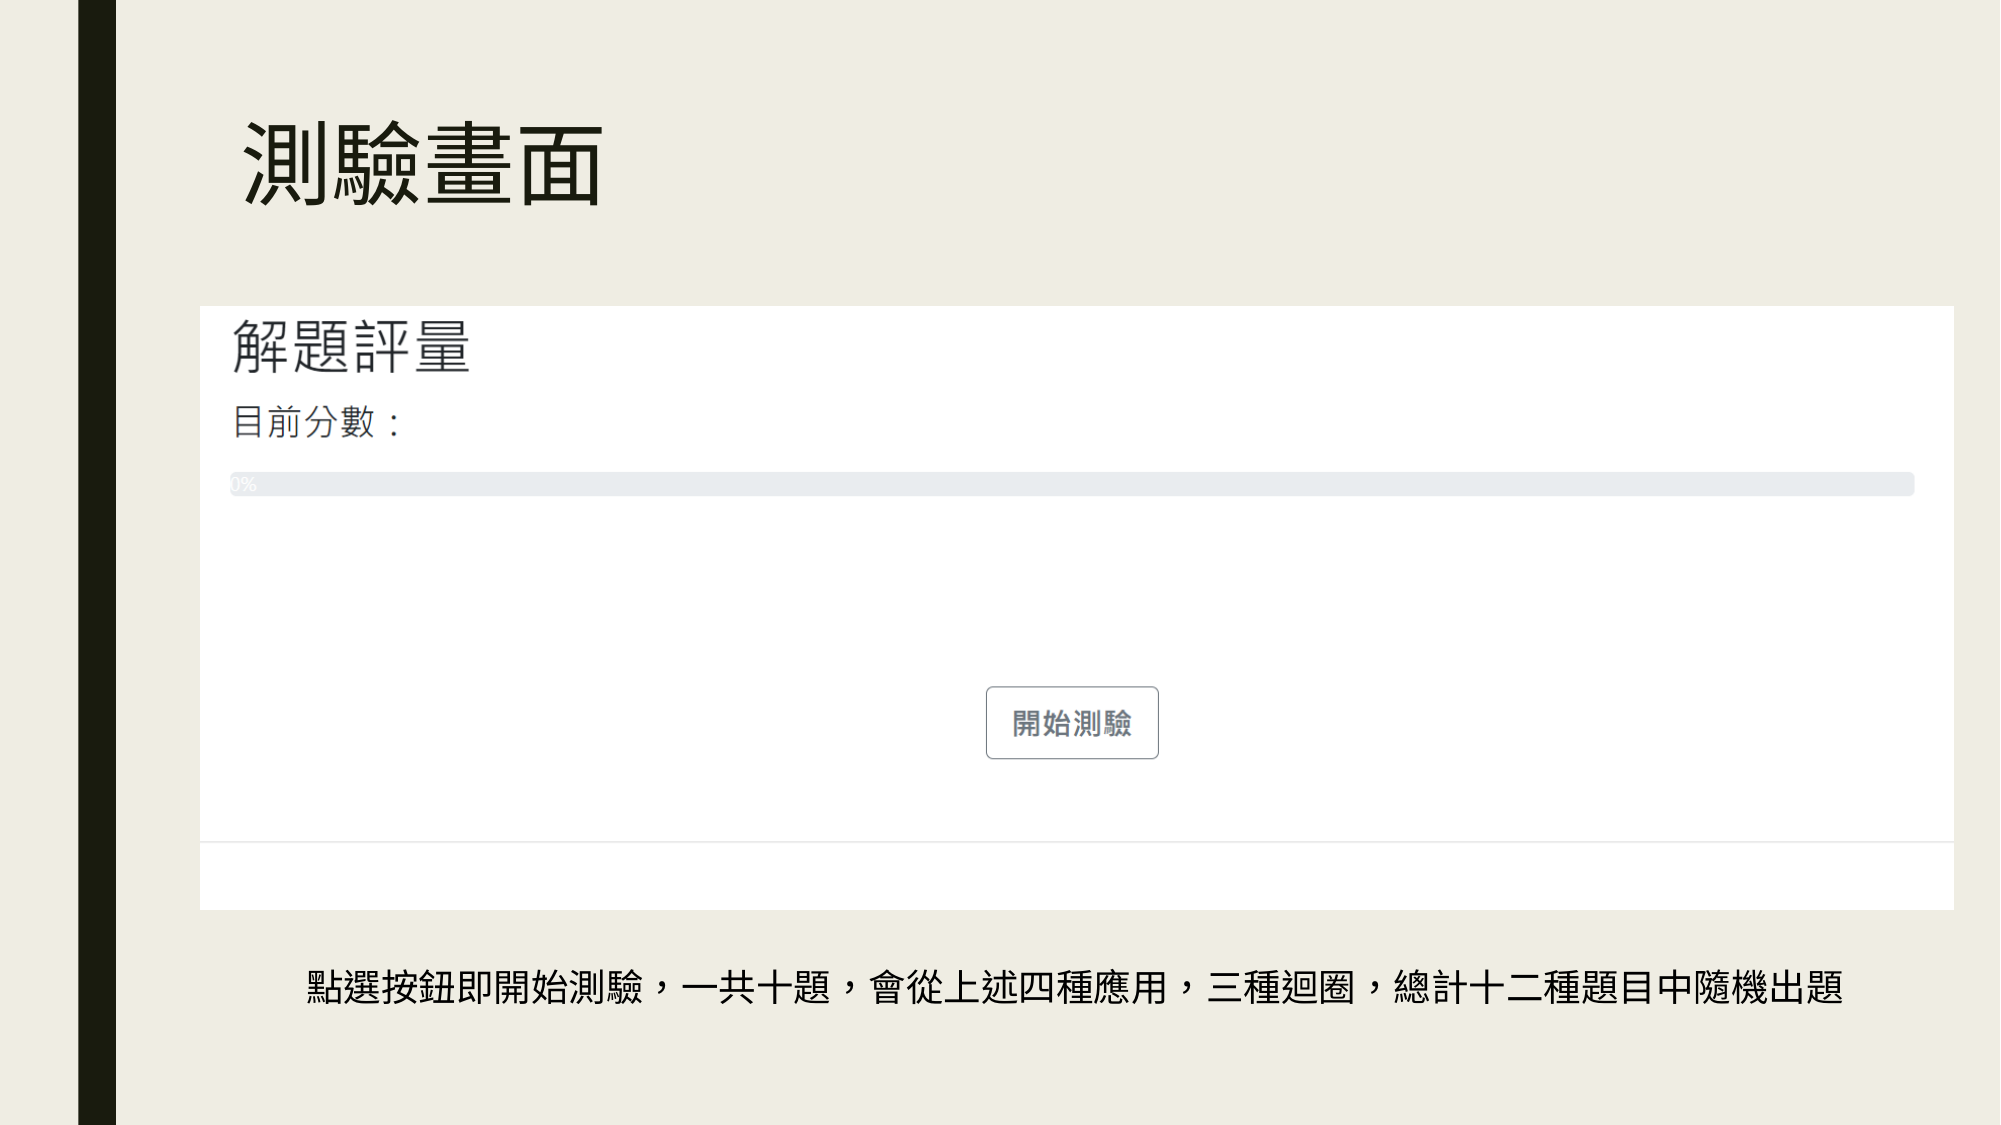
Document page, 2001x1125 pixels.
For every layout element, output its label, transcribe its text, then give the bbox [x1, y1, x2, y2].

text_box 點選按鈕即開始測驗，一共十題，會從上述四種應用，三種迴圈，總計十二種題目中隨機出題 [291, 956, 1862, 1017]
picture [199, 306, 1954, 910]
title 測驗畫面 [225, 112, 1800, 306]
